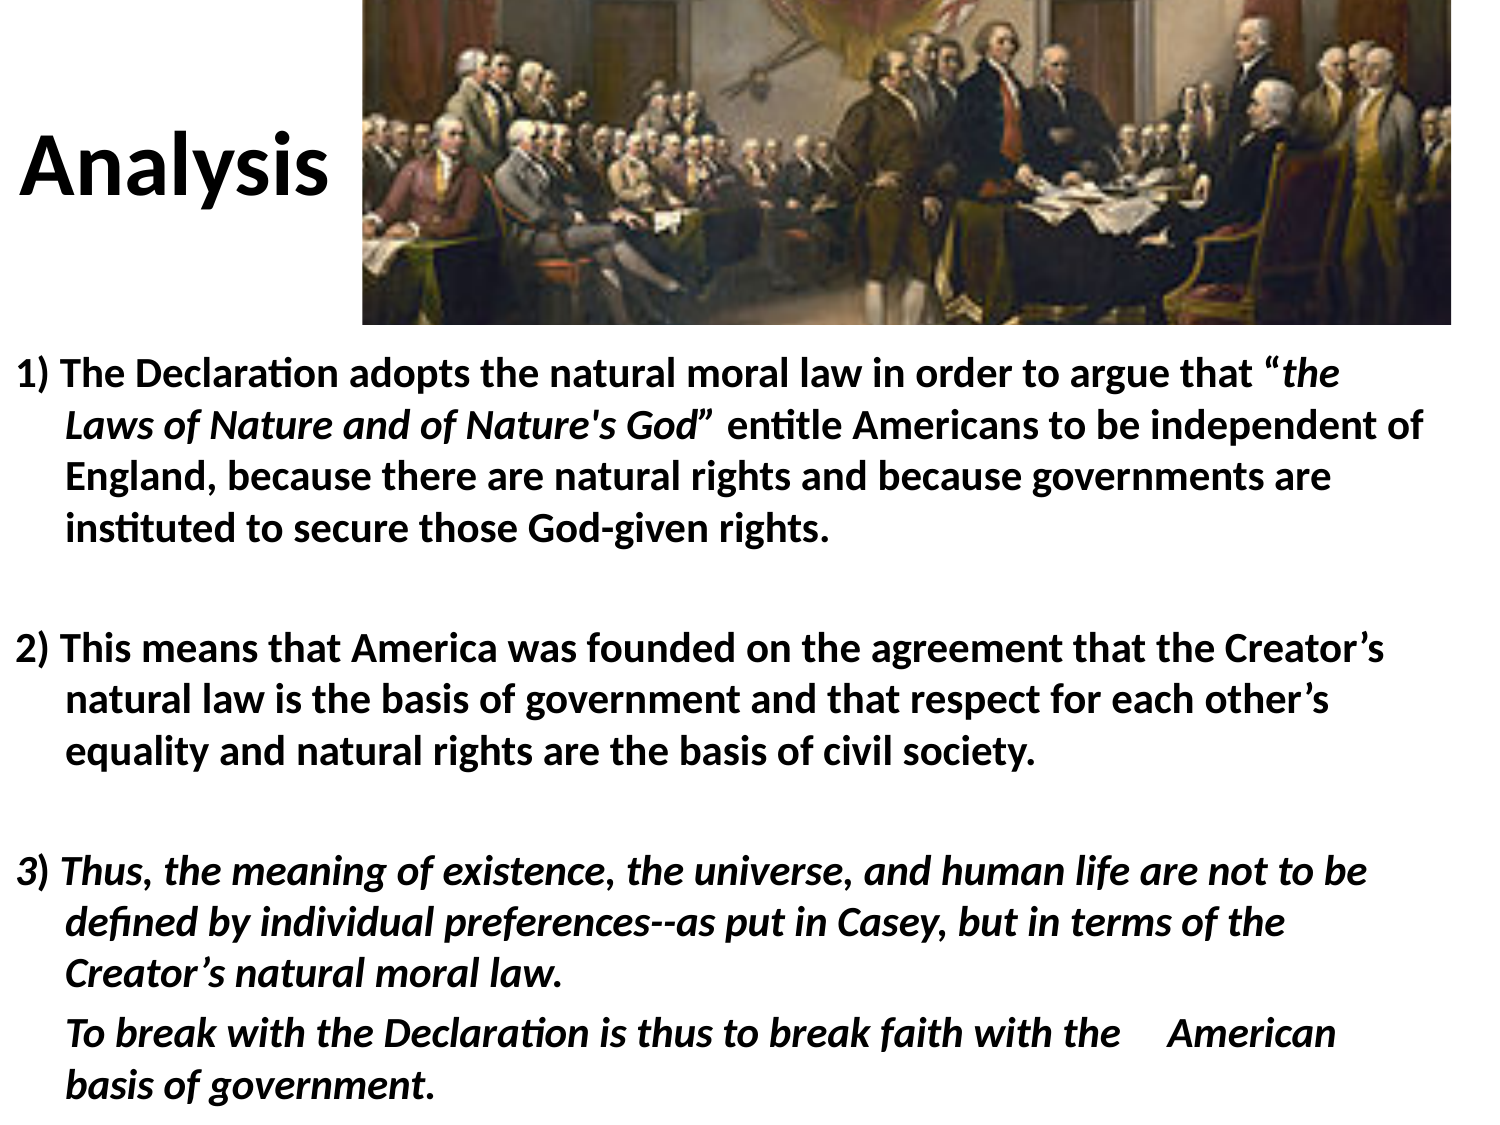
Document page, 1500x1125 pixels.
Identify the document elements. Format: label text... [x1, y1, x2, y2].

picture [362, 0, 1452, 326]
list 1) The Declaration adopts the natural moral law in order to argue that “the Laws of Nature and of Nature's God” entitle Americans to be independent of England, because there are natural rights and because governments are instituted to secure those God-given rights. 2) This means that America was founded on the agreement that the Creator’s natural law is the basis of government and that respect for each other’s equality and natural rights are the basis of civil society. 3) Thus, the meaning of existence, the universe, and human life are not to be defined by individual preferences--as put in Casey, but in terms of the Creator’s natural moral law. To break with the Declaration is thus to break faith with the American basis of government. [0, 337, 1450, 1125]
title Analysis [0, 112, 350, 205]
